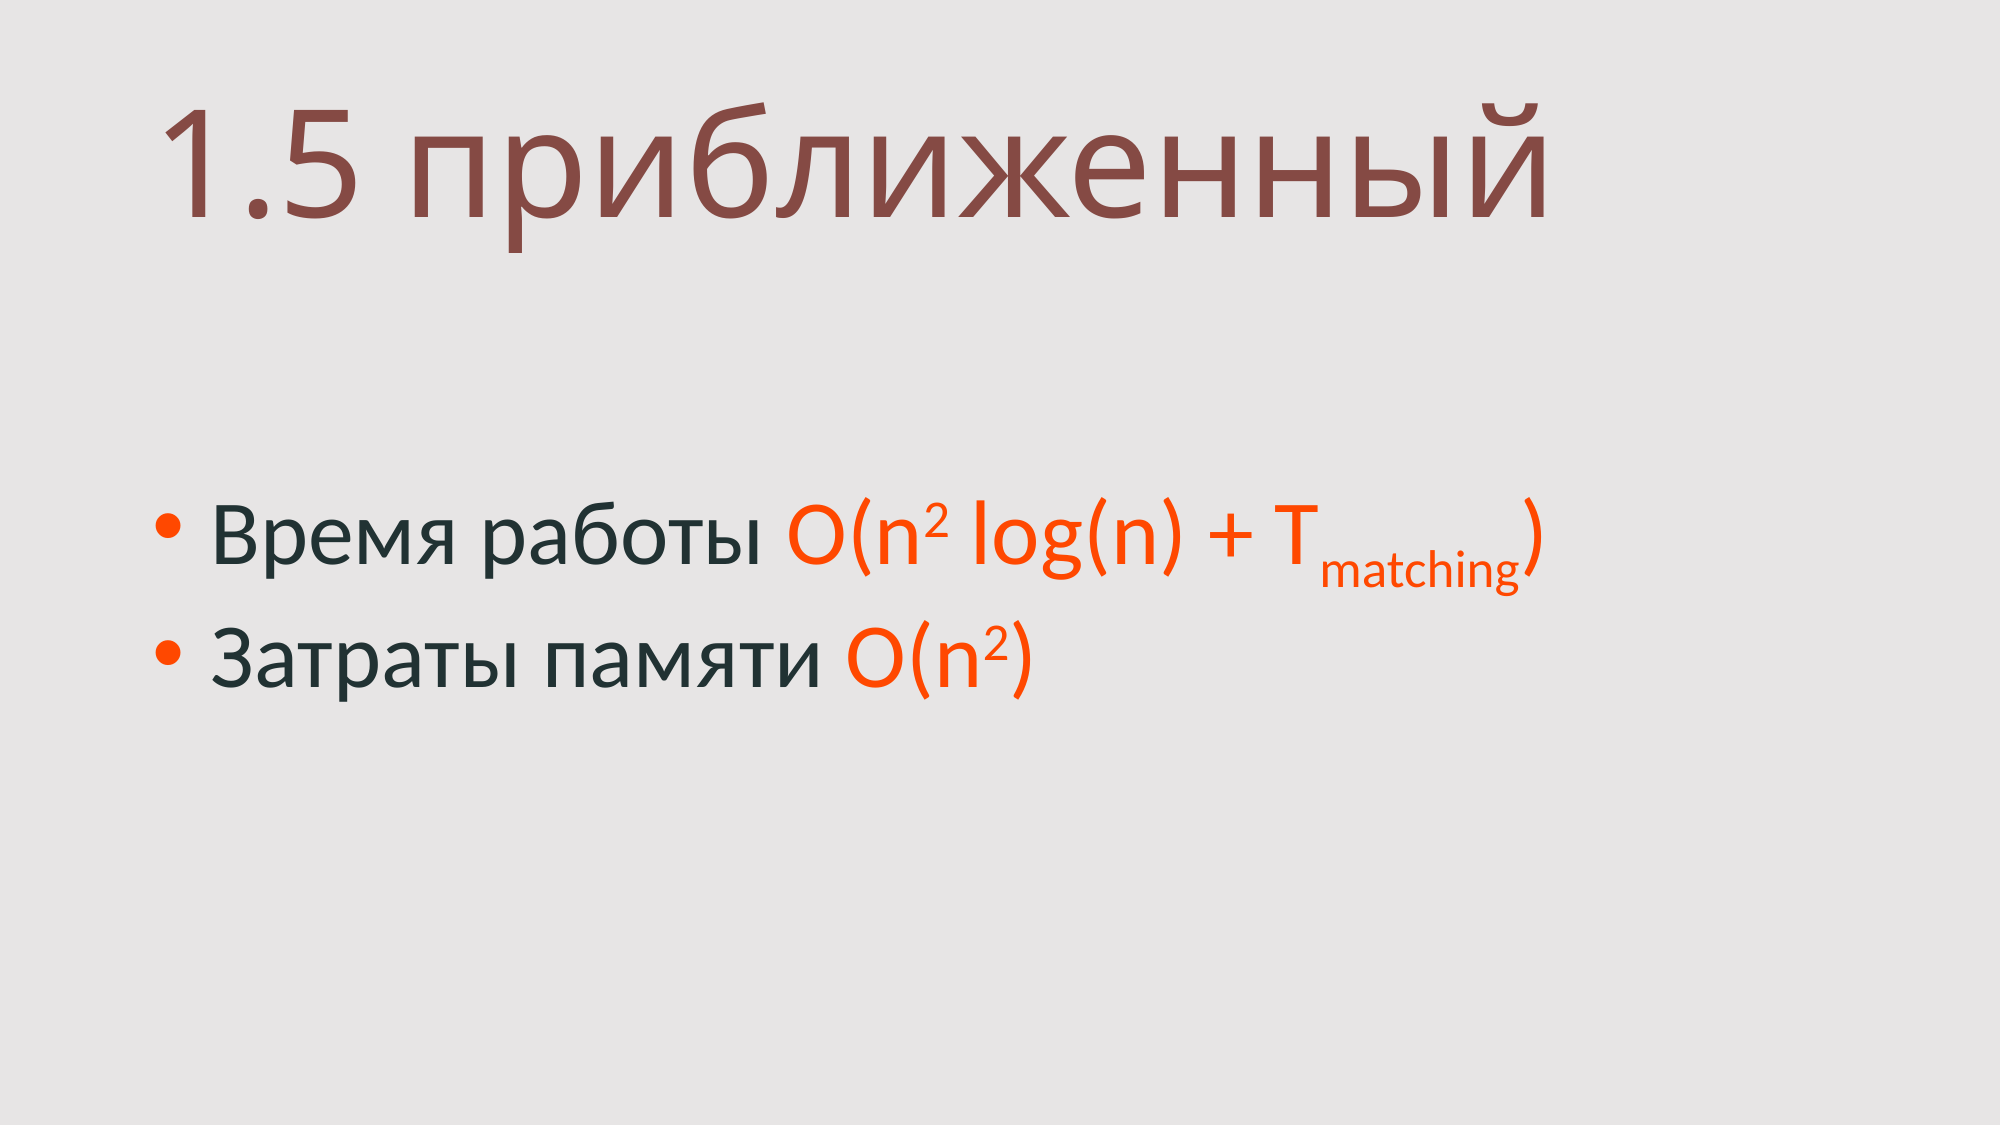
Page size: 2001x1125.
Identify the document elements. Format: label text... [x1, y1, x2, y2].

list Время работы O(n2 log(n) + Tmatching) Затраты памяти O(n2) [137, 466, 1863, 848]
title 1.5 приближенный [137, 59, 1863, 278]
